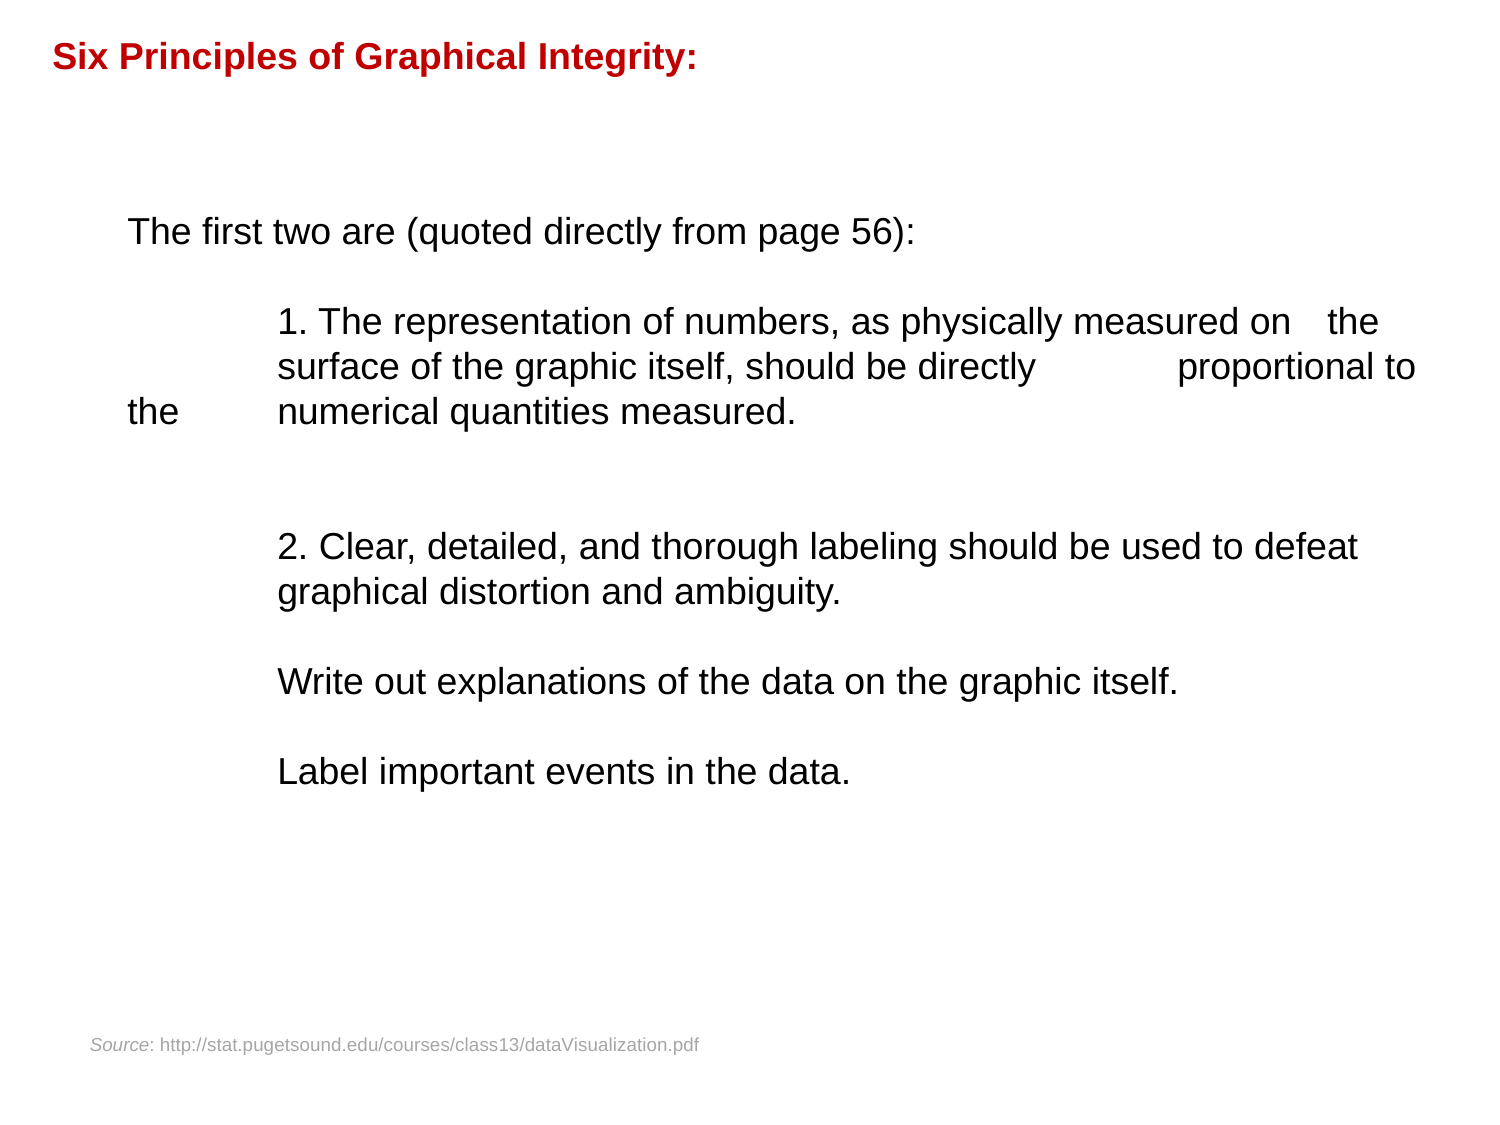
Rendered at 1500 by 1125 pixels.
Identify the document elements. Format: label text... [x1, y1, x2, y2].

text_box Six Principles of Graphical Integrity: [37, 24, 1413, 85]
text_box The first two are (quoted directly from page 56): 1. The representation of numbers, as physically measured on the surface of the graphic itself, should be directly proportional to the numerical quantities measured. 2. Clear, detailed, and thorough labeling should be used to defeat graphical distortion and ambiguity. Write out explanations of the data on the graphic itself. Label important events in the data. [112, 199, 1438, 800]
text_box Source: http://stat.pugetsound.edu/courses/class13/dataVisualization.pdf [74, 1025, 1488, 1063]
